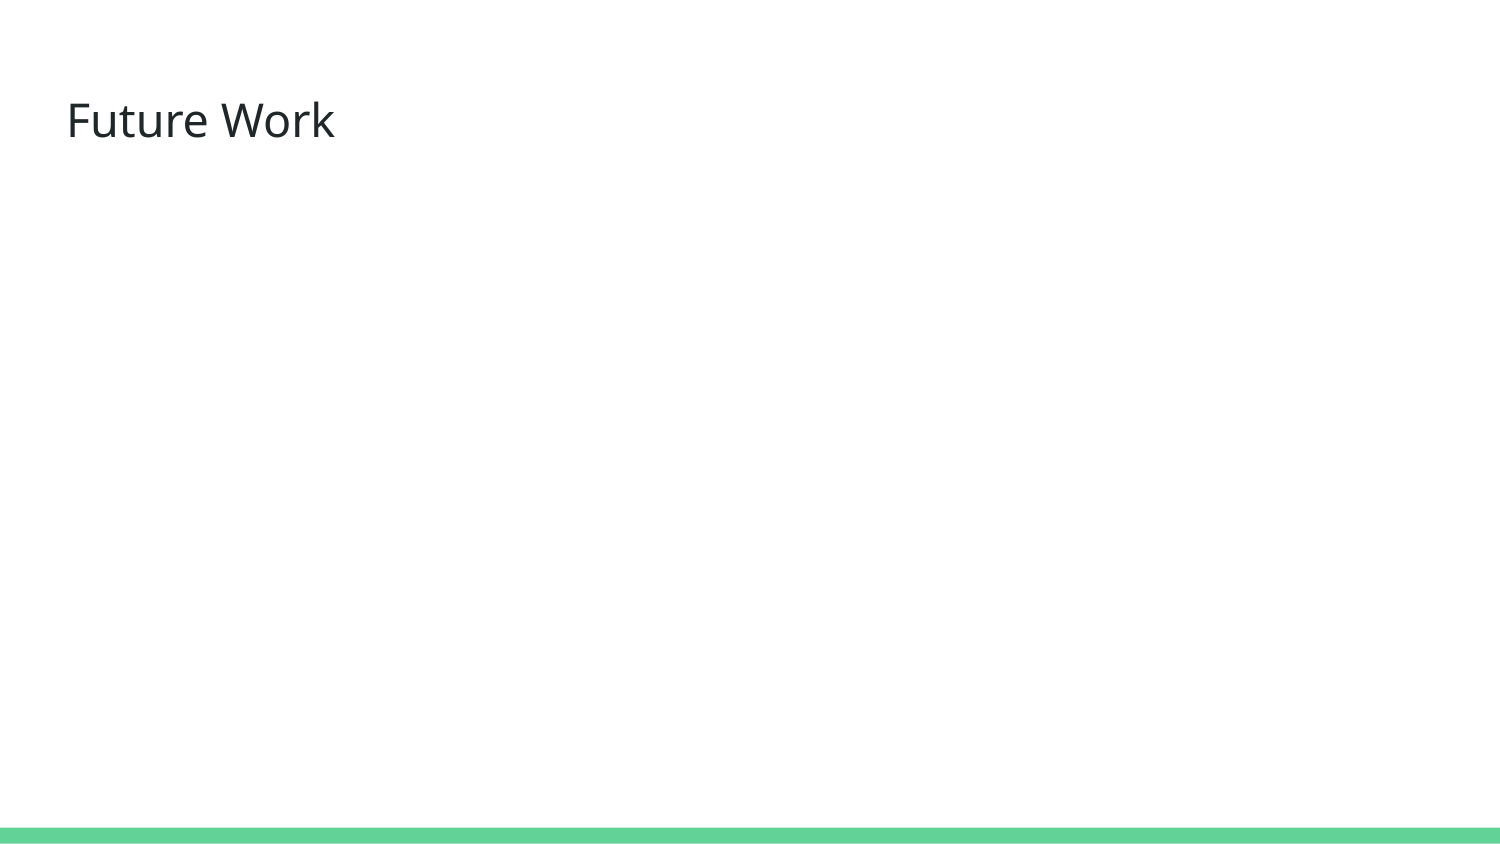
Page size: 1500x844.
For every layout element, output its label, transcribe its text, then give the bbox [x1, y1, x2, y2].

title Future Work [51, 72, 1449, 167]
